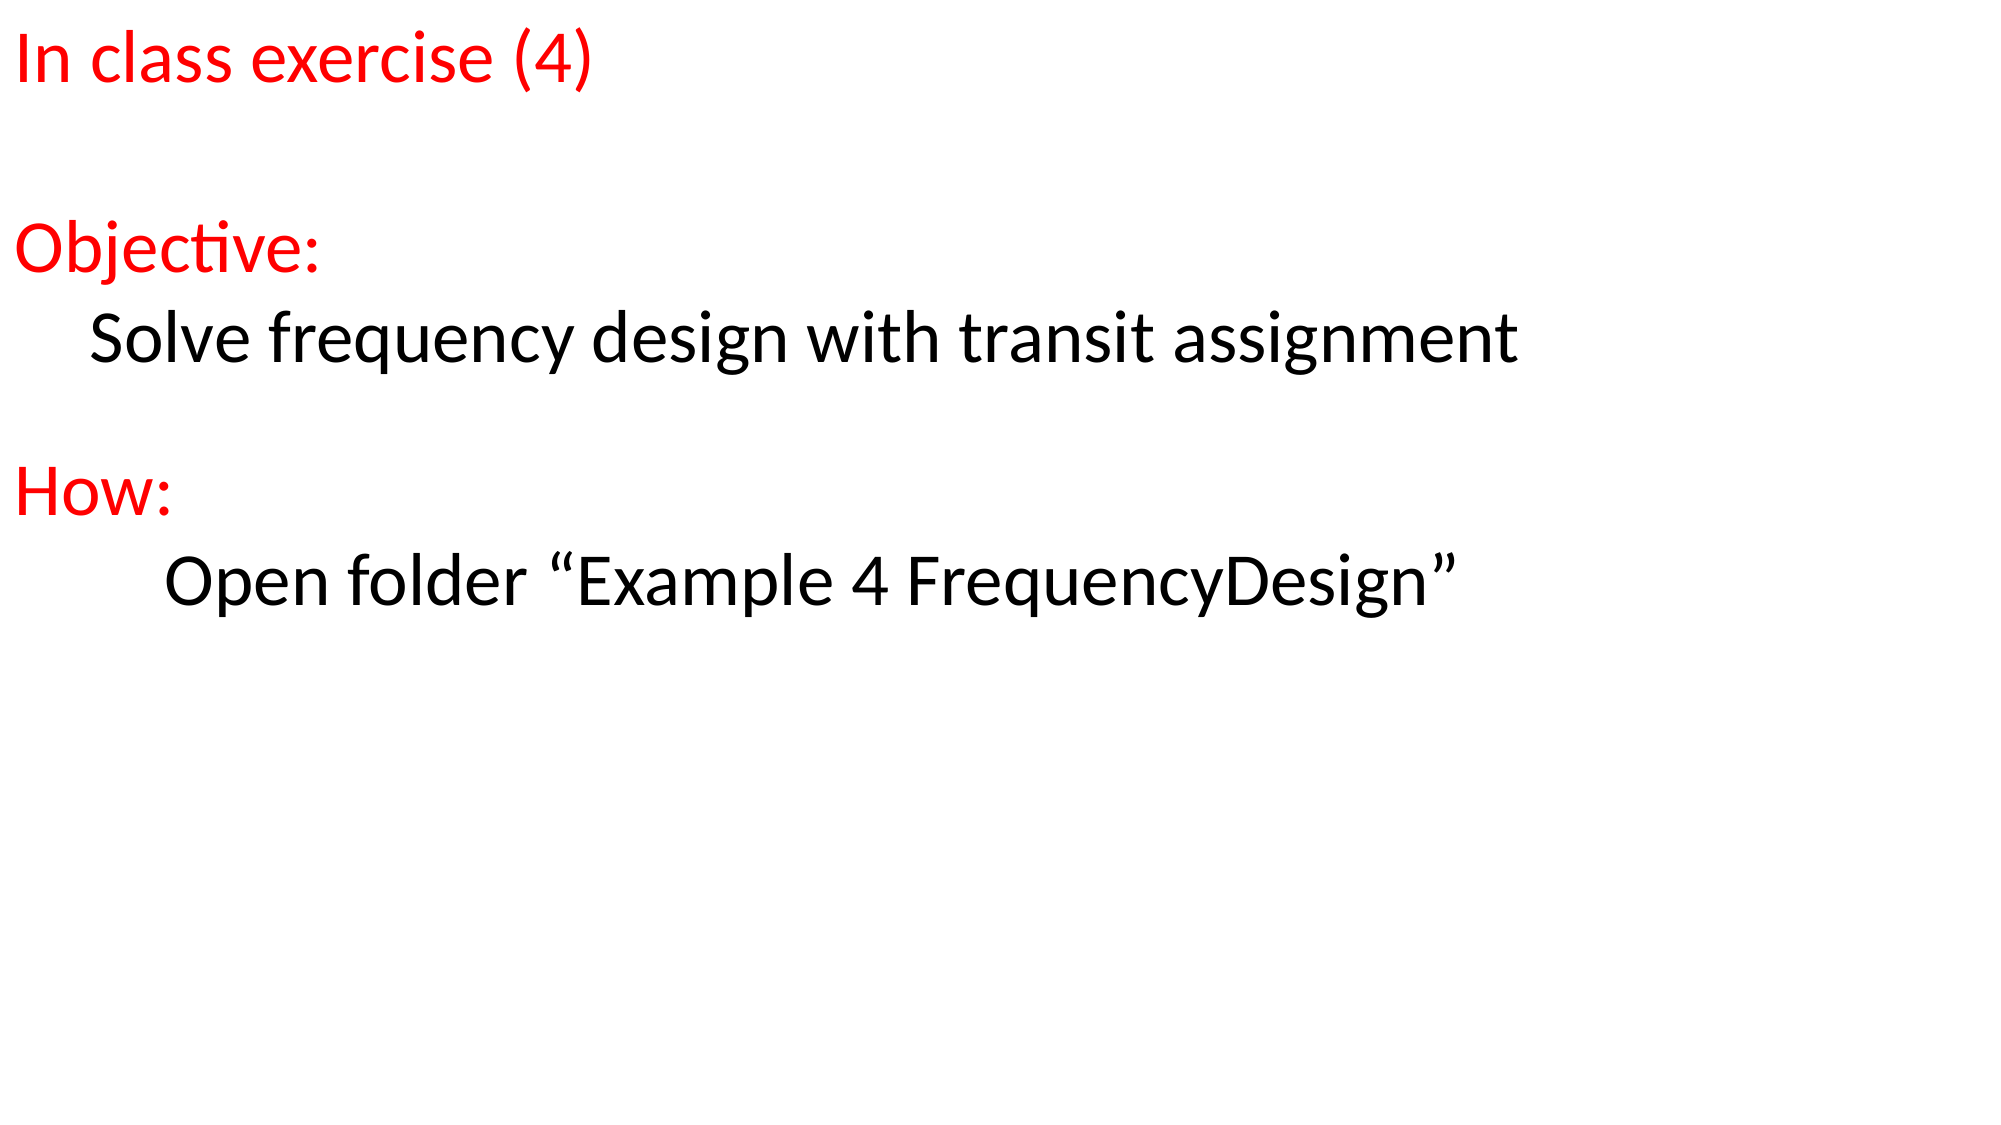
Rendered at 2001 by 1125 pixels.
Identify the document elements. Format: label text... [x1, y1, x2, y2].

text_box In class exercise (4) [0, 0, 2000, 105]
text_box Objective: Solve frequency design with transit assignment [0, 190, 2000, 386]
text_box How: Open folder “Example 4 FrequencyDesign” [0, 433, 2000, 628]
